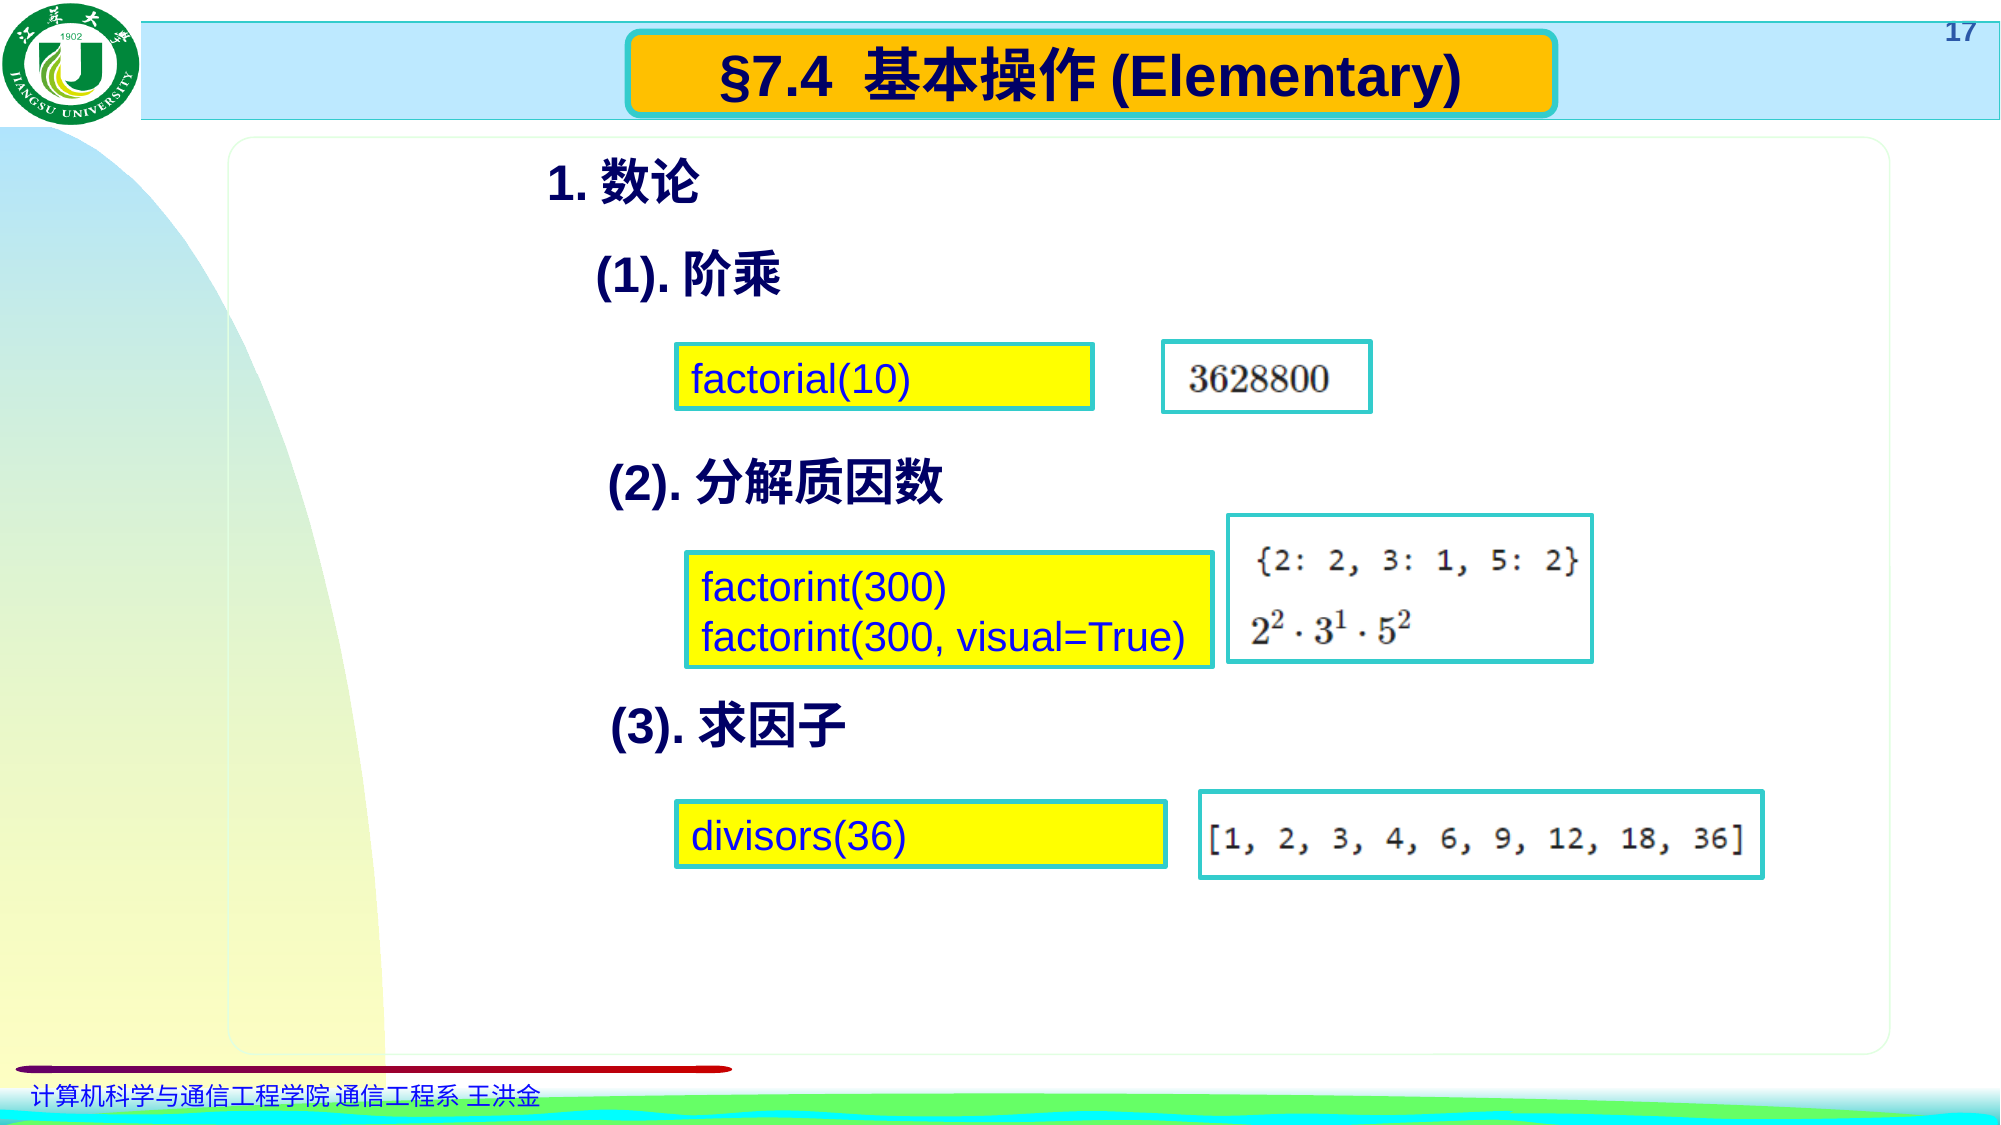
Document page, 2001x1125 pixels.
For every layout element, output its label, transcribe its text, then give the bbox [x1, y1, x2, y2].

text_box (1).阶乘 [580, 234, 895, 310]
text_box factorial(10) [676, 343, 1093, 409]
text_box §7.4 基本操作(Elementary) [627, 31, 1556, 116]
title [563, 59, 1384, 152]
picture [1165, 343, 1369, 410]
text_box 1.数论 [532, 142, 847, 218]
text_box divisors(36) [676, 801, 1166, 867]
text_box (3).求因子 [595, 686, 974, 762]
text_box factorint(300) factorint(300, visual=True) [686, 552, 1213, 668]
picture [1230, 516, 1590, 660]
picture [0, 1, 141, 127]
text_box (2).分解质因数 [592, 443, 971, 518]
picture [1201, 793, 1761, 876]
